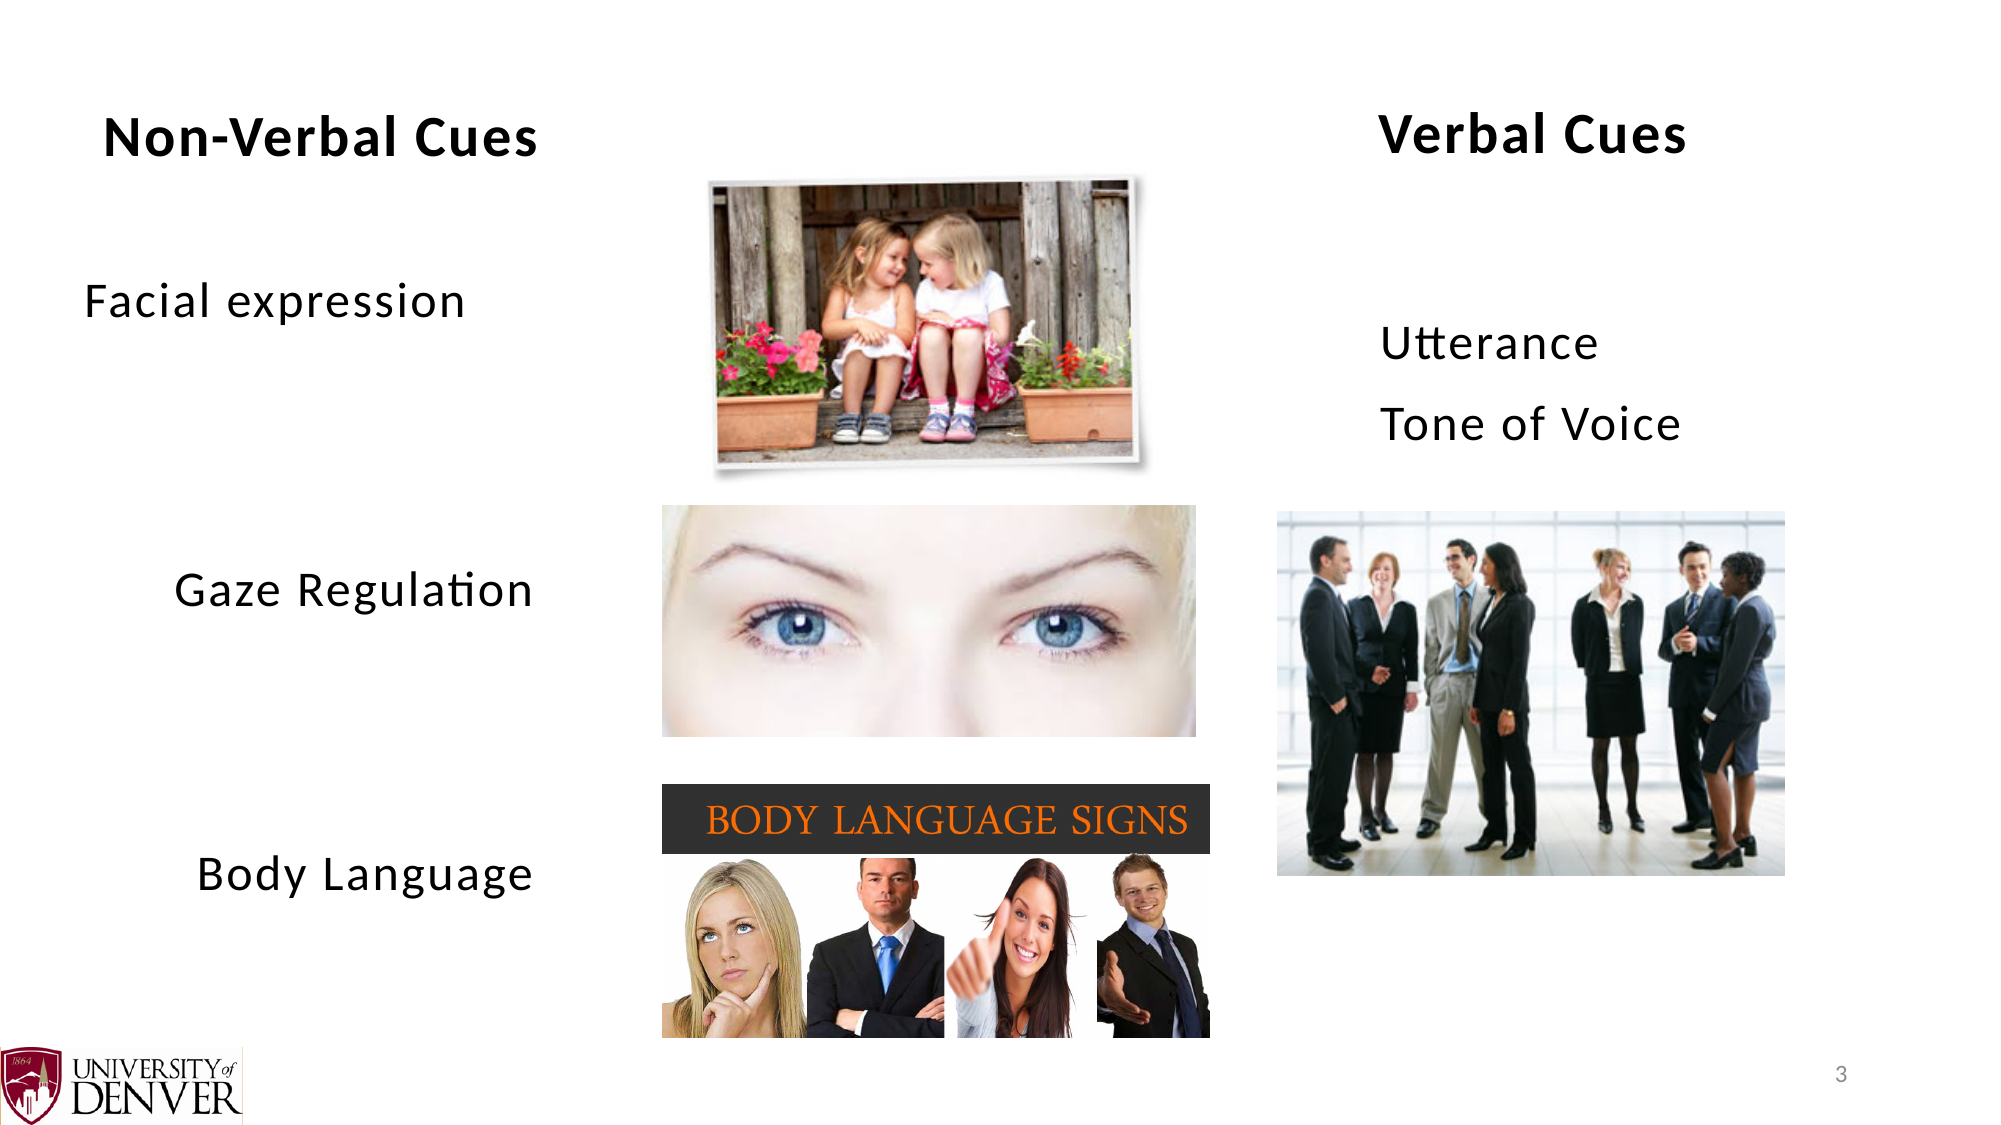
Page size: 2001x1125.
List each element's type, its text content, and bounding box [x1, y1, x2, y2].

text_box Gaze Regulation [0, 505, 548, 659]
text_box Verbal Cues [1277, 49, 1718, 203]
picture [1277, 511, 1785, 876]
slide_number 3 [1412, 1042, 1863, 1103]
text_box Non-Verbal Cues [88, 81, 569, 176]
text_box Facial expression [69, 216, 631, 370]
text_box Body Language [44, 789, 548, 943]
picture [662, 505, 1196, 737]
picture [662, 784, 1210, 1038]
picture [705, 168, 1153, 485]
text_box Utterance Tone of Voice [1365, 293, 1697, 458]
picture [0, 1047, 243, 1125]
